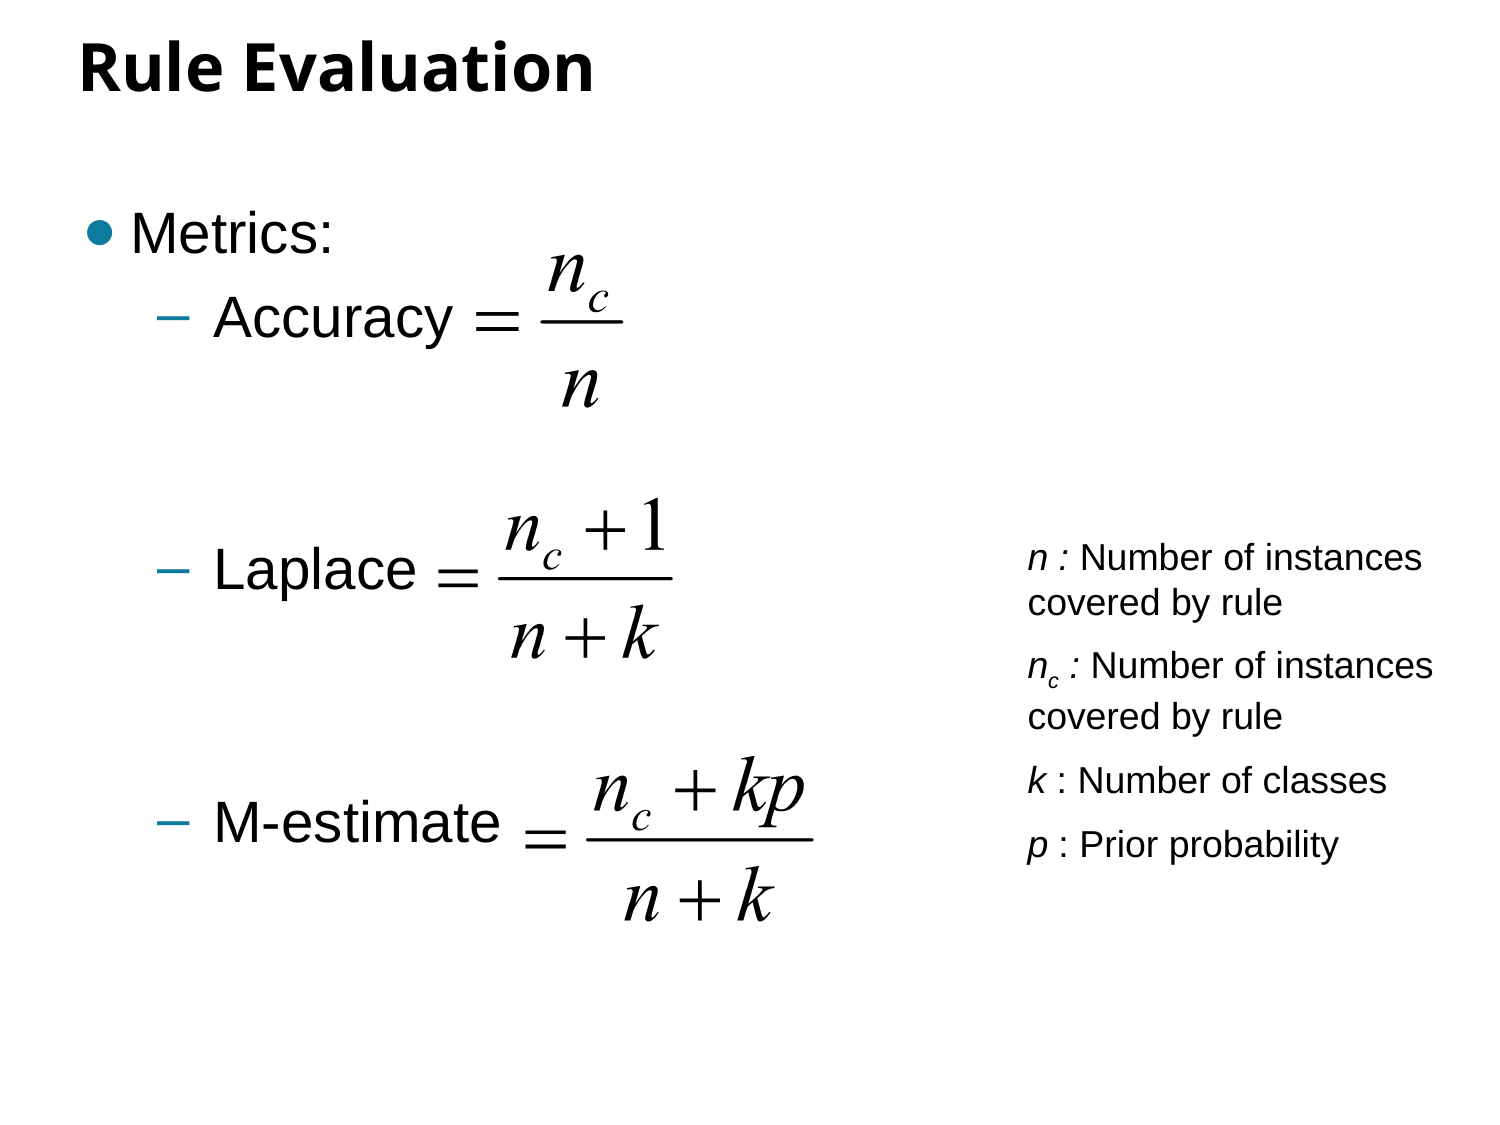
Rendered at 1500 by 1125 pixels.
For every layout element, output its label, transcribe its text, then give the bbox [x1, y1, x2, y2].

list Metrics: Accuracy Laplace M-estimate [67, 187, 1432, 1038]
text_box n : Number of instances covered by rule nc : Number of instances covered by rule k : Number of classes p : Prior probability [1012, 524, 1475, 873]
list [512, 735, 826, 938]
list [424, 476, 688, 676]
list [462, 212, 641, 426]
title Rule Evaluation [62, 24, 1421, 113]
